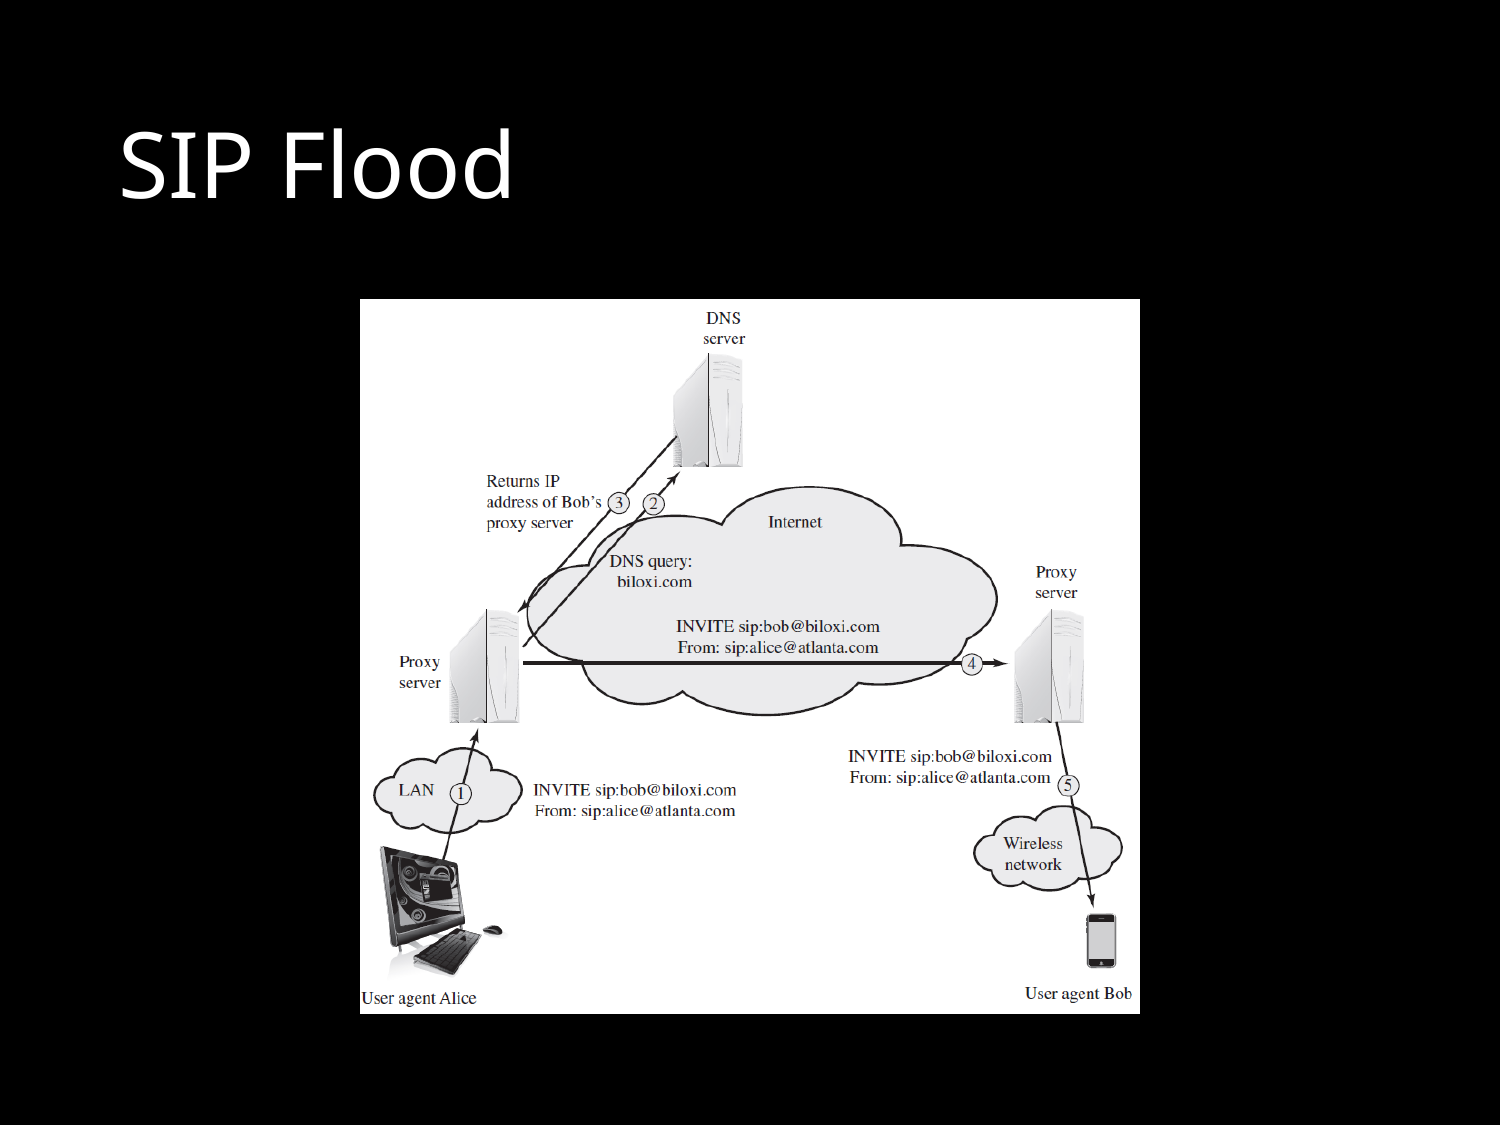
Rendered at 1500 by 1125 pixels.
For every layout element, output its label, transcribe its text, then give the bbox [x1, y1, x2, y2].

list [360, 299, 1140, 1014]
title SIP Flood [103, 59, 1397, 278]
